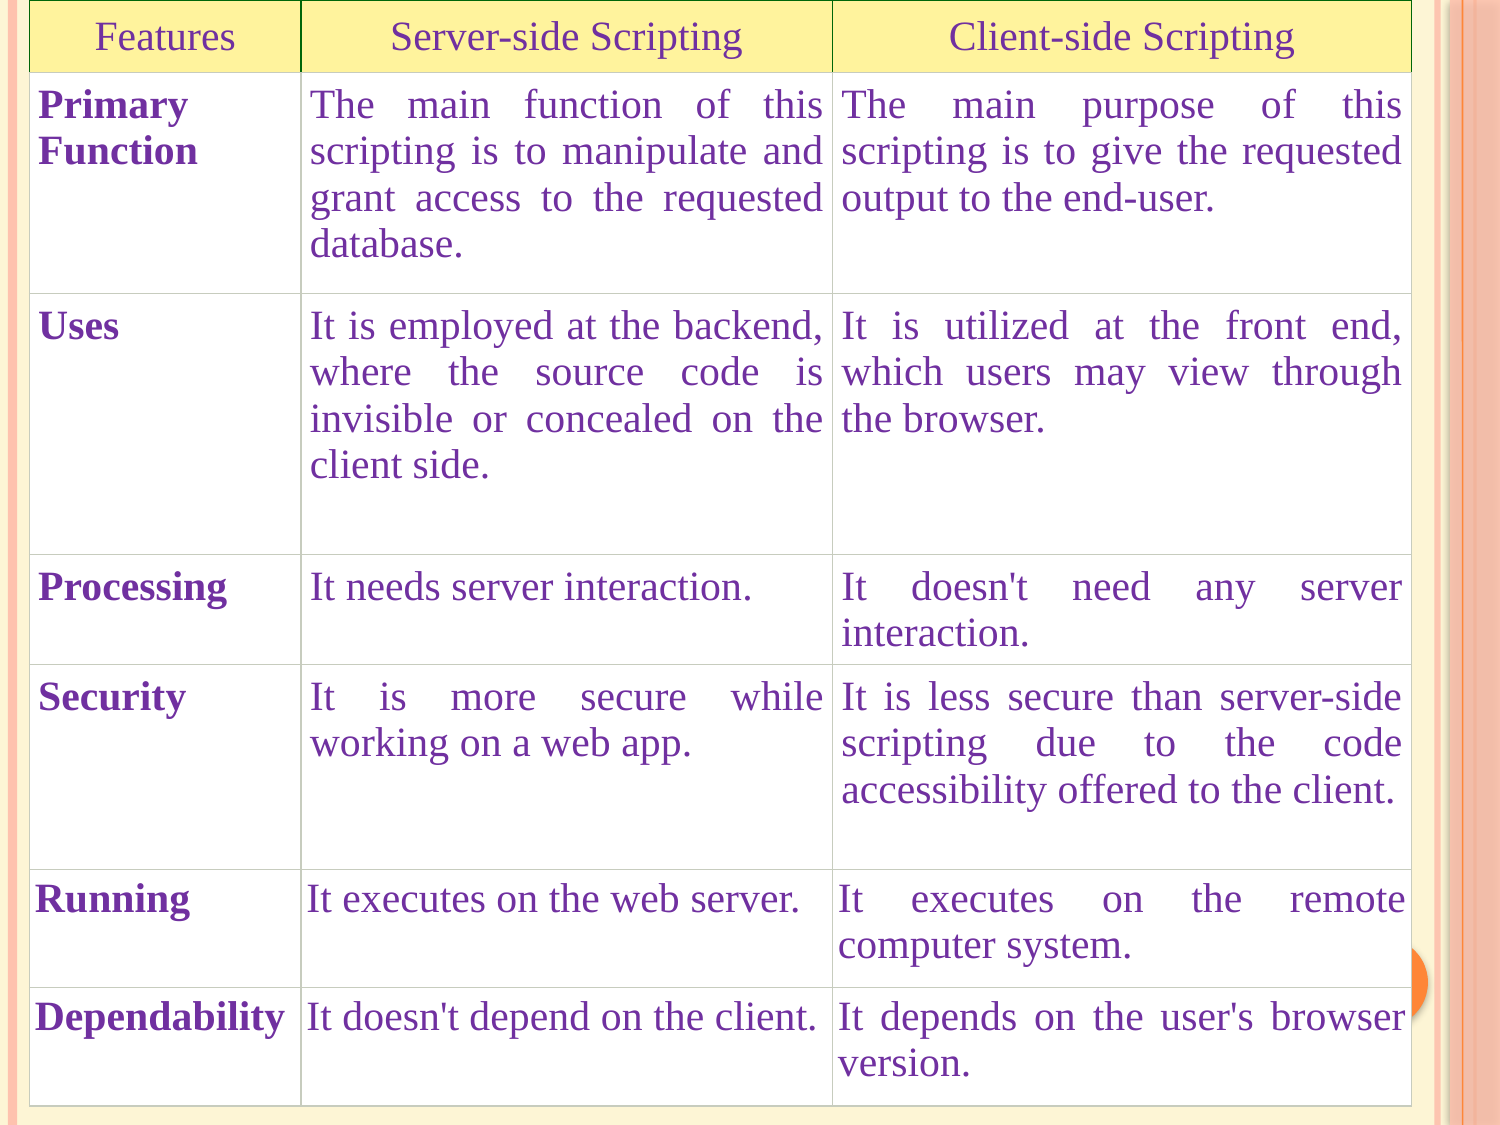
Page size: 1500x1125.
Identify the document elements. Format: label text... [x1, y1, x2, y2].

table_cell Dependability [30, 988, 300, 1105]
table_cell It is utilized at the front end, which users may view through the browser. [833, 294, 1411, 554]
table_cell Processing [30, 555, 300, 664]
table_cell It is more secure while working on a web app. [302, 665, 832, 869]
table_header It executes on the remote computer system. [833, 870, 1411, 987]
table_cell It needs server interaction. [302, 555, 832, 664]
table_cell It depends on the user's browser version. [833, 988, 1411, 1105]
table_cell The main function of this scripting is to manipulate and grant access to the requested database. [302, 73, 832, 293]
table_cell Security [30, 665, 300, 869]
table_cell It is less secure than server-side scripting due to the code accessibility offered to the client. [833, 665, 1411, 869]
table_cell Uses [30, 294, 300, 554]
table_header It executes on the web server. [302, 870, 832, 987]
table_cell The main purpose of this scripting is to give the requested output to the end-user. [833, 73, 1411, 293]
table_header Client-side Scripting [833, 1, 1411, 72]
table_header Server-side Scripting [302, 1, 832, 72]
table_cell It is employed at the backend, where the source code is invisible or concealed on the client side. [302, 294, 832, 554]
table_cell Primary Function [30, 73, 300, 293]
table_header Running [30, 870, 300, 987]
table_header Features [30, 1, 300, 72]
table_cell It doesn't depend on the client. [302, 988, 832, 1105]
table_cell It doesn't need any server interaction. [833, 555, 1411, 664]
